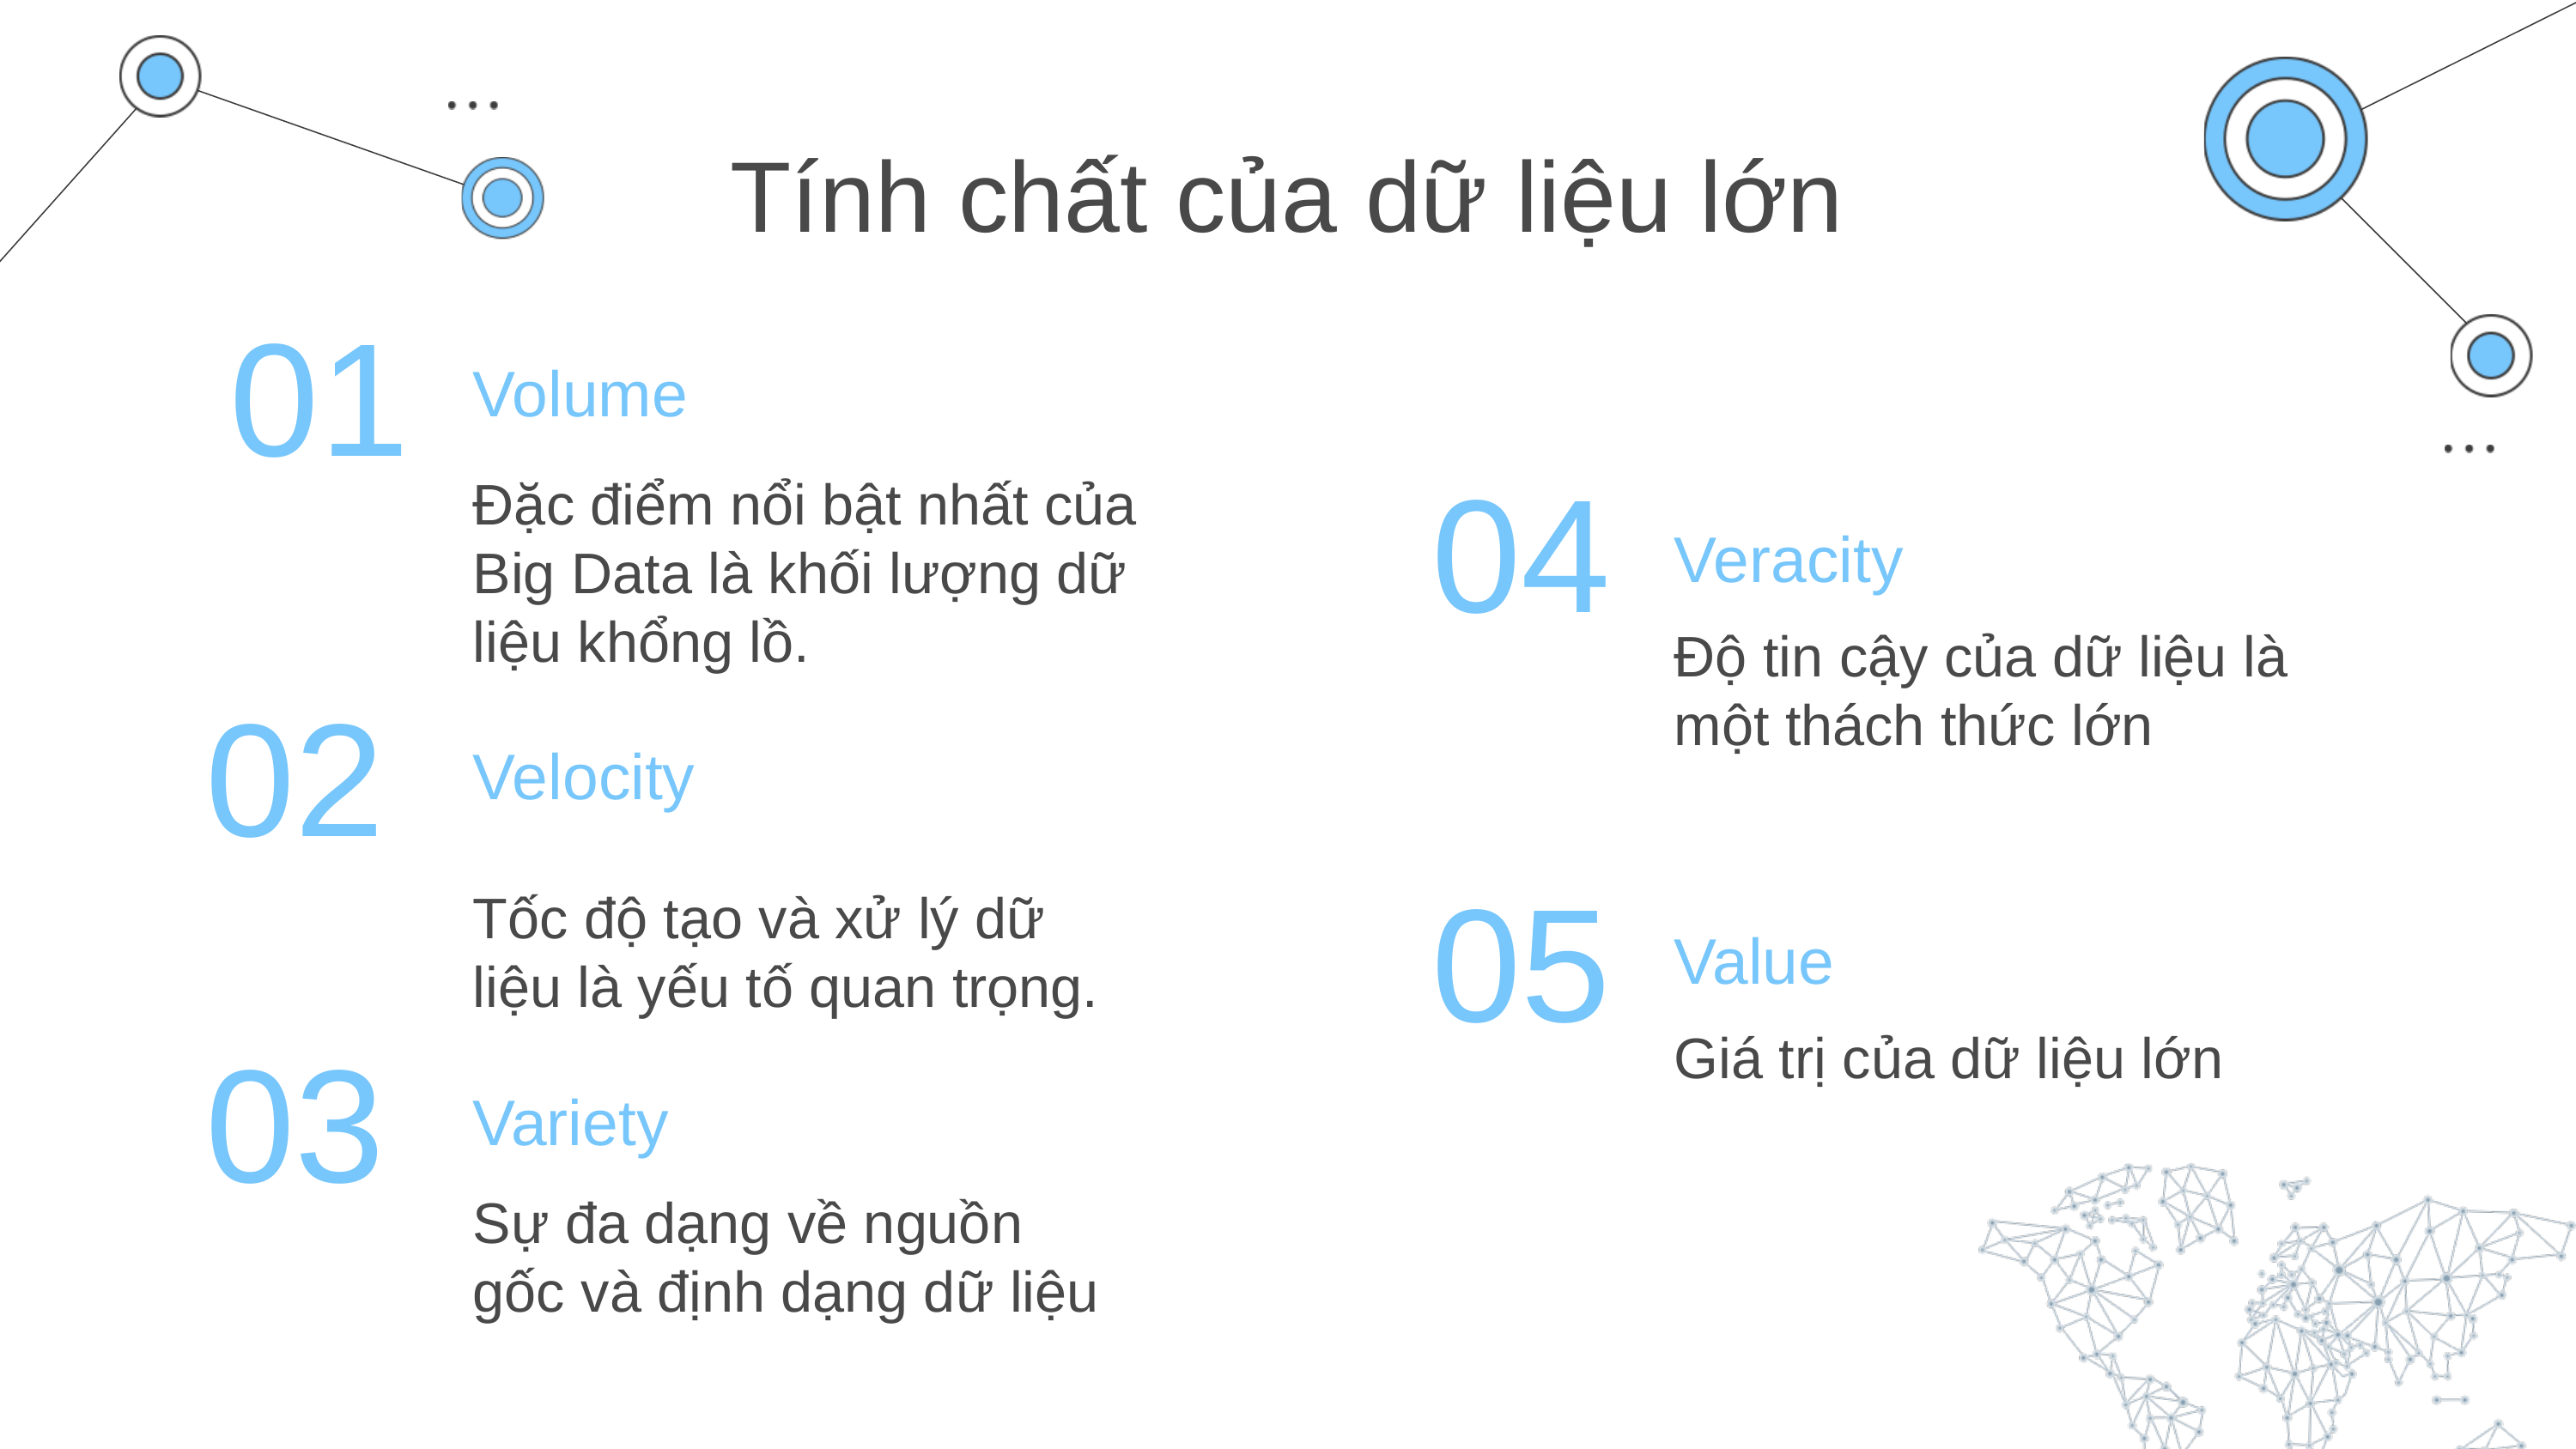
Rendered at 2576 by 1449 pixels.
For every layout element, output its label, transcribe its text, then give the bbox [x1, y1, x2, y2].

text_box 03 [142, 1022, 449, 1216]
text_box [1978, 1163, 2576, 1449]
text_box 04 [1367, 452, 1674, 646]
text_box [2445, 445, 2494, 453]
text_box Veracity [1674, 518, 2210, 597]
text_box 01 [219, 294, 421, 488]
text_box 05 [1367, 860, 1674, 1054]
text_box Sự đa dạng về nguồn gốc và định dạng dữ liệu [472, 1185, 1128, 1324]
text_box Variety [472, 1081, 996, 1159]
text_box 02 [142, 676, 449, 870]
text_box [2203, 57, 2368, 221]
text_box Giá trị của dữ liệu lớn [1674, 1021, 2295, 1090]
text_box Độ tin cậy của dữ liệu là một thách thức lớn [1674, 619, 2295, 757]
text_box Value [1674, 919, 2210, 997]
text_box [2450, 314, 2533, 397]
text_box Volume [472, 351, 996, 429]
text_box Velocity [472, 735, 996, 813]
text_box Tốc độ tạo và xử lý dữ liệu là yếu tố quan trọng. [472, 882, 1104, 1020]
text_box Tính chất của dữ liệu lớn [454, 131, 2122, 252]
text_box [448, 101, 498, 110]
text_box [118, 35, 202, 118]
text_box Đặc điểm nổi bật nhất của Big Data là khối lượng dữ liệu khổng lồ. [472, 467, 1145, 674]
